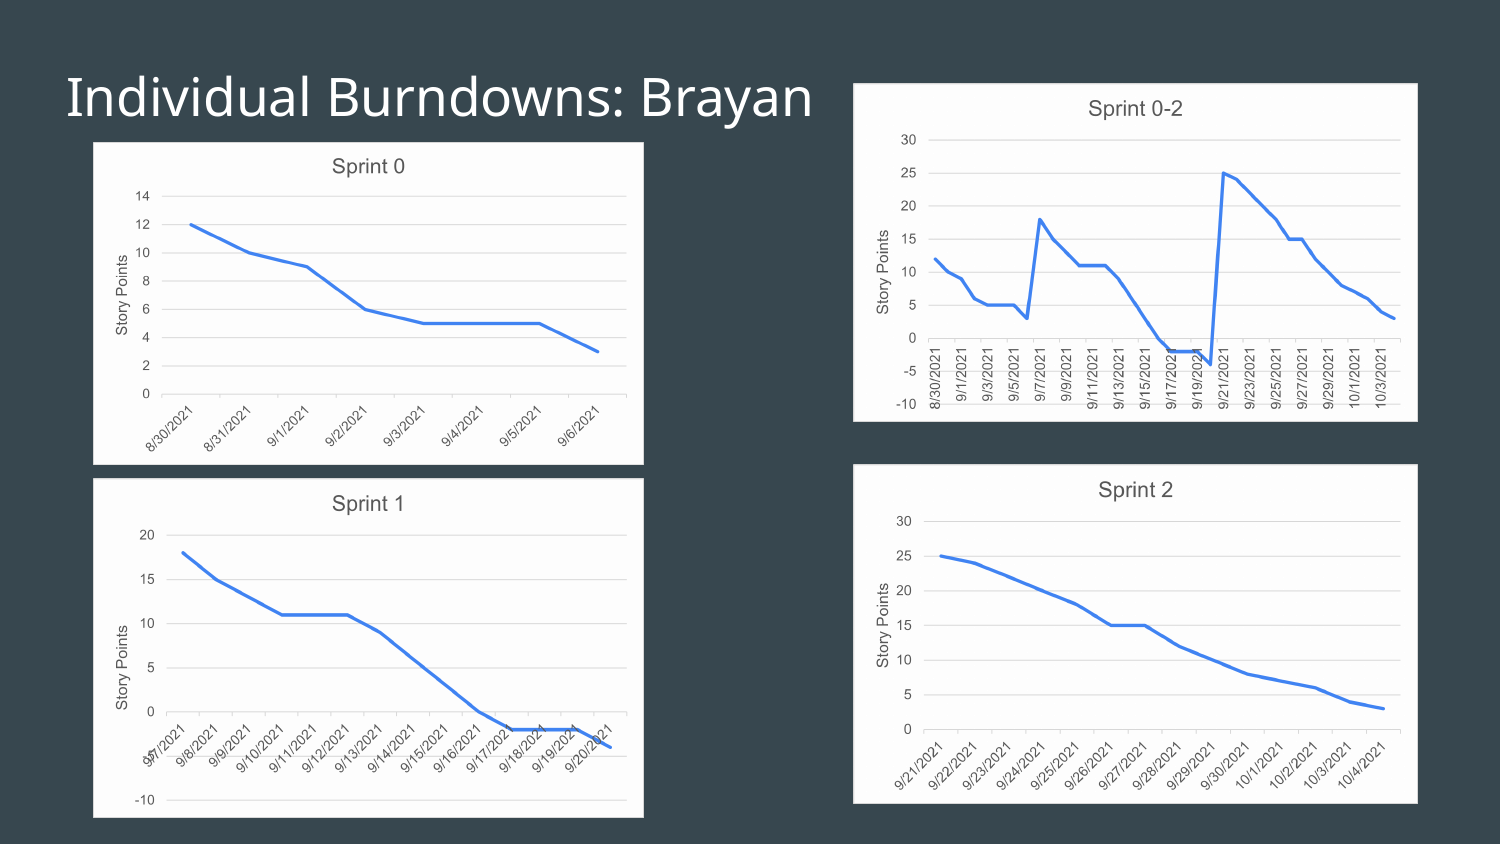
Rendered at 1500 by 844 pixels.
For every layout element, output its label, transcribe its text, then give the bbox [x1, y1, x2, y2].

picture [853, 83, 1418, 423]
picture [93, 142, 644, 465]
picture [853, 464, 1418, 804]
title Individual Burndowns: Brayan [51, 48, 1449, 143]
picture [93, 478, 644, 818]
